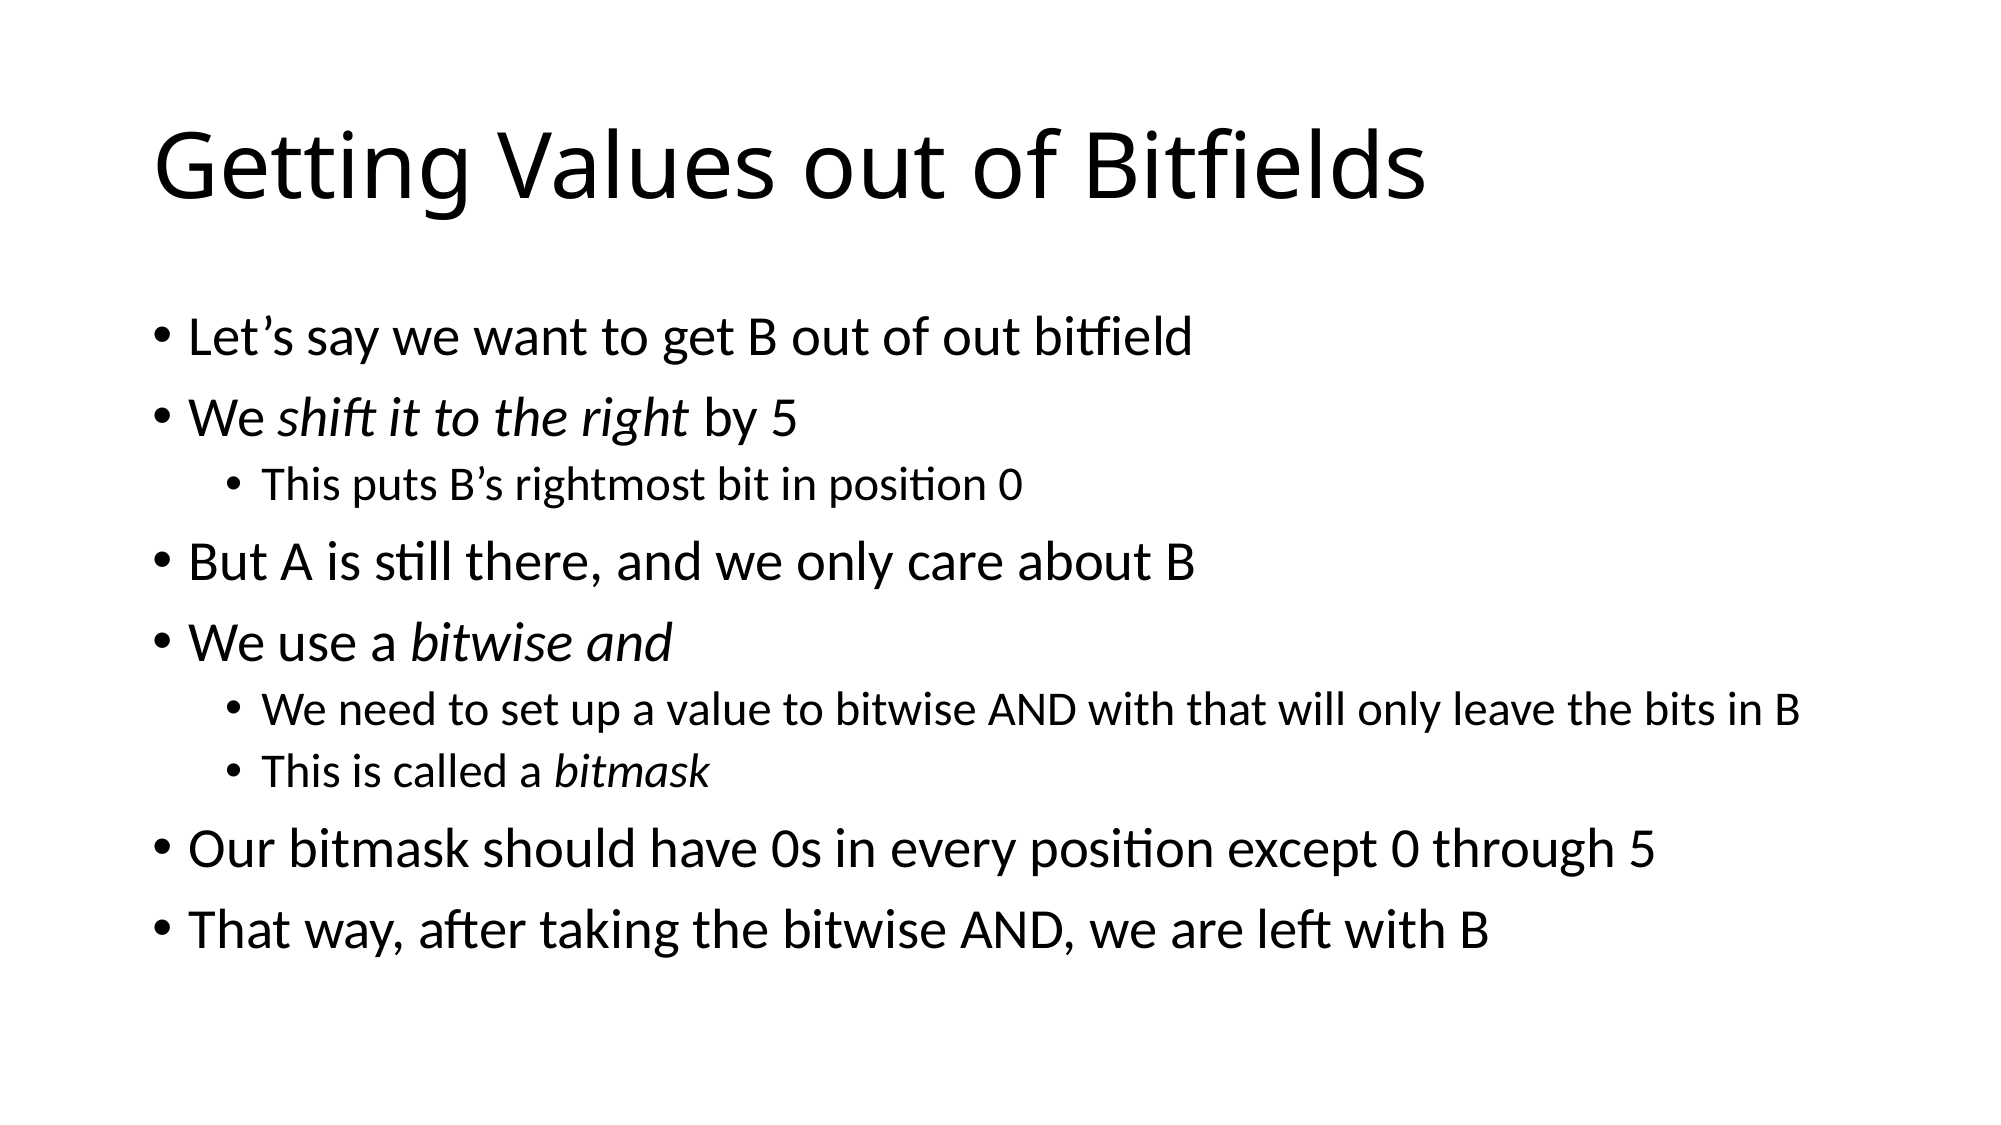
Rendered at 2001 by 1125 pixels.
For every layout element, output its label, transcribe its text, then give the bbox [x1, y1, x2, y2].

title Getting Values out of Bitfields [137, 59, 1863, 278]
list Let’s say we want to get B out of out bitfield We shift it to the right by 5 This puts B’s rightmost bit in position 0 But A is still there, and we only care about B We use a bitwise and We need to set up a value to bitwise AND with that will only leave the bits in B This is called a bitmask Our bitmask should have 0s in every position except 0 through 5 That way, after taking the bitwise AND, we are left with B [137, 299, 1863, 1014]
